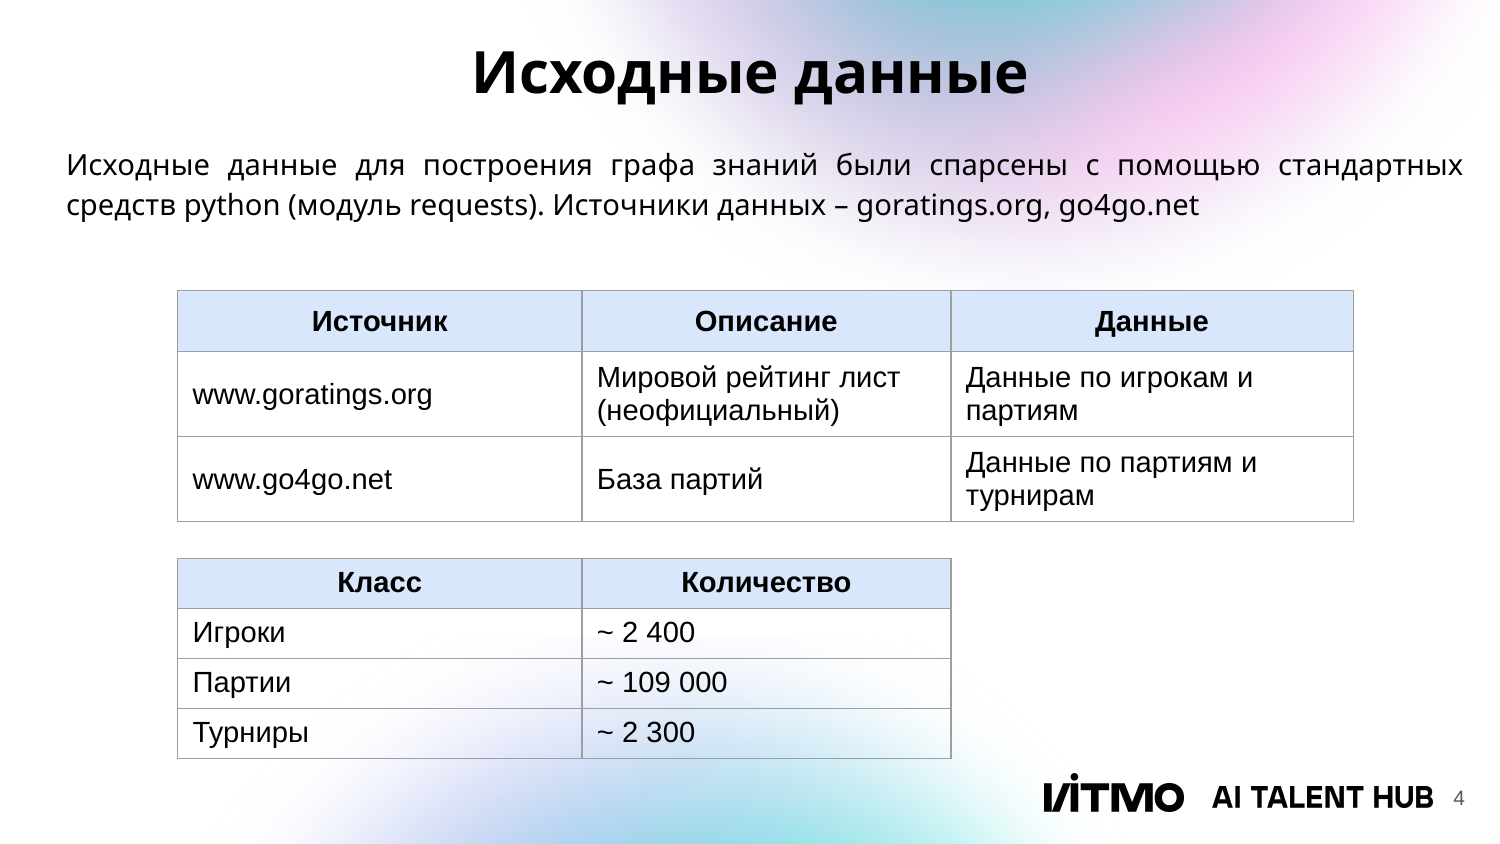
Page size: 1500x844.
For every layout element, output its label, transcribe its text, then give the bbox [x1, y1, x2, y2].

picture [0, 0, 1500, 844]
text_box Исходные данные для построения графа знаний были спарсены с помощью стандартных средств python (модуль requests). Источники данных – goratings.org, go4go.net [51, 126, 1480, 237]
table_header Описание [583, 291, 950, 351]
table_header Количество [583, 559, 950, 608]
table_cell ~ 109 000 [583, 659, 950, 708]
table_header Источник [178, 291, 581, 351]
table_cell www.go4go.net [178, 437, 581, 521]
table_header Класс [178, 559, 581, 608]
table_cell Данные по партиям и турнирам [952, 437, 1353, 521]
table_cell Данные по игрокам и партиям [952, 352, 1353, 436]
table_cell www.goratings.org [178, 352, 581, 436]
table_cell База партий [583, 437, 950, 521]
table_cell ~ 2 300 [583, 709, 950, 758]
text_box Исходные данные [252, 45, 1249, 108]
table_cell Мировой рейтинг лист (неофициальный) [583, 352, 950, 436]
slide_number 4 [1389, 764, 1480, 830]
table_cell Партии [178, 659, 581, 708]
table_cell Игроки [178, 609, 581, 658]
table_header Данные [952, 291, 1353, 351]
table_cell ~ 2 400 [583, 609, 950, 658]
table_cell Турниры [178, 709, 581, 758]
